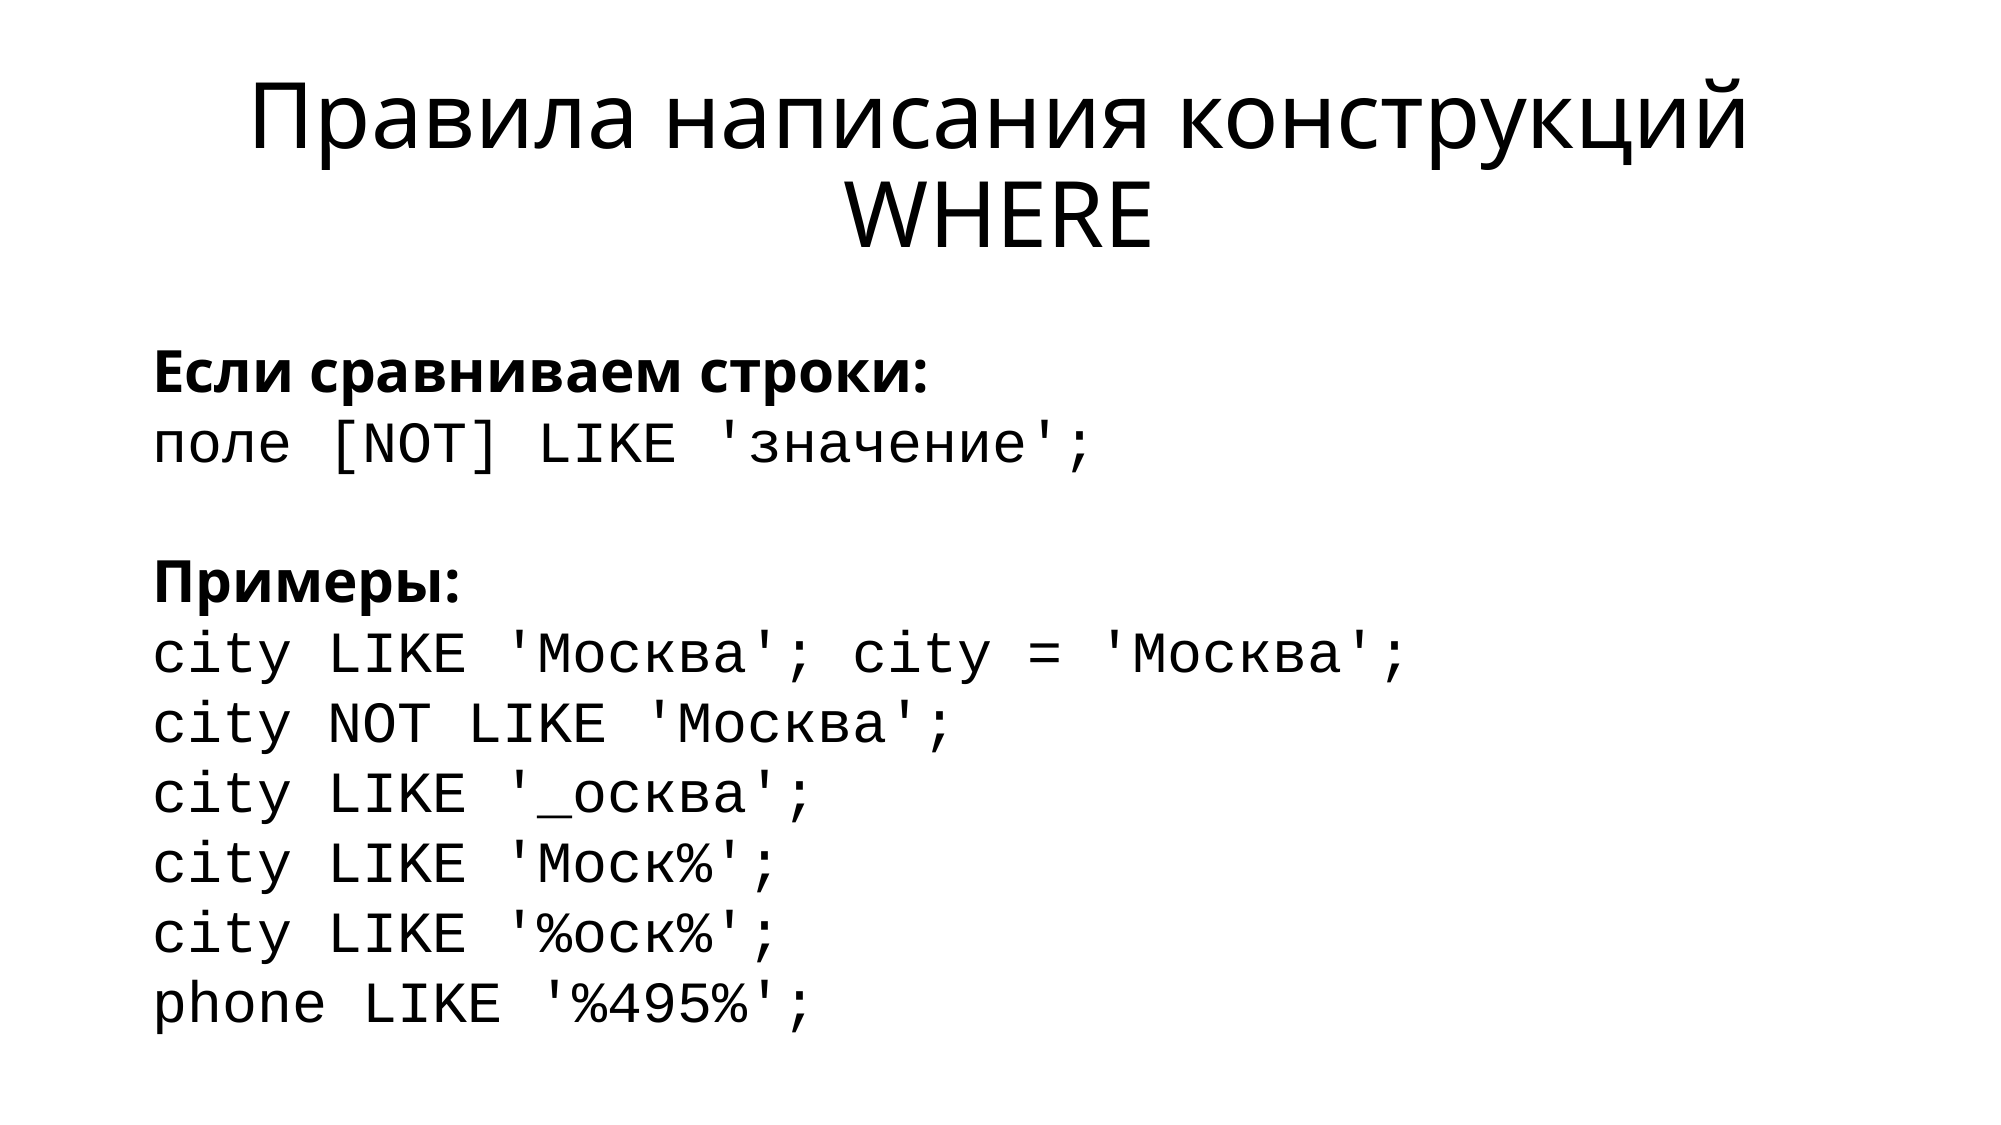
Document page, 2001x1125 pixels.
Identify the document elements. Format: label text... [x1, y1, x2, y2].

title Правила написания конструкций WHERE [137, 59, 1863, 278]
text_box Если сравниваем строки: поле [NOT] LIKE 'значение'; Примеры: city LIKE 'Москва'; city = 'Москва'; city NOT LIKE 'Москва'; city LIKE '_осква'; city LIKE 'Моск%'; city LIKE '%оск%'; phone LIKE '%495%'; [137, 327, 1863, 1042]
